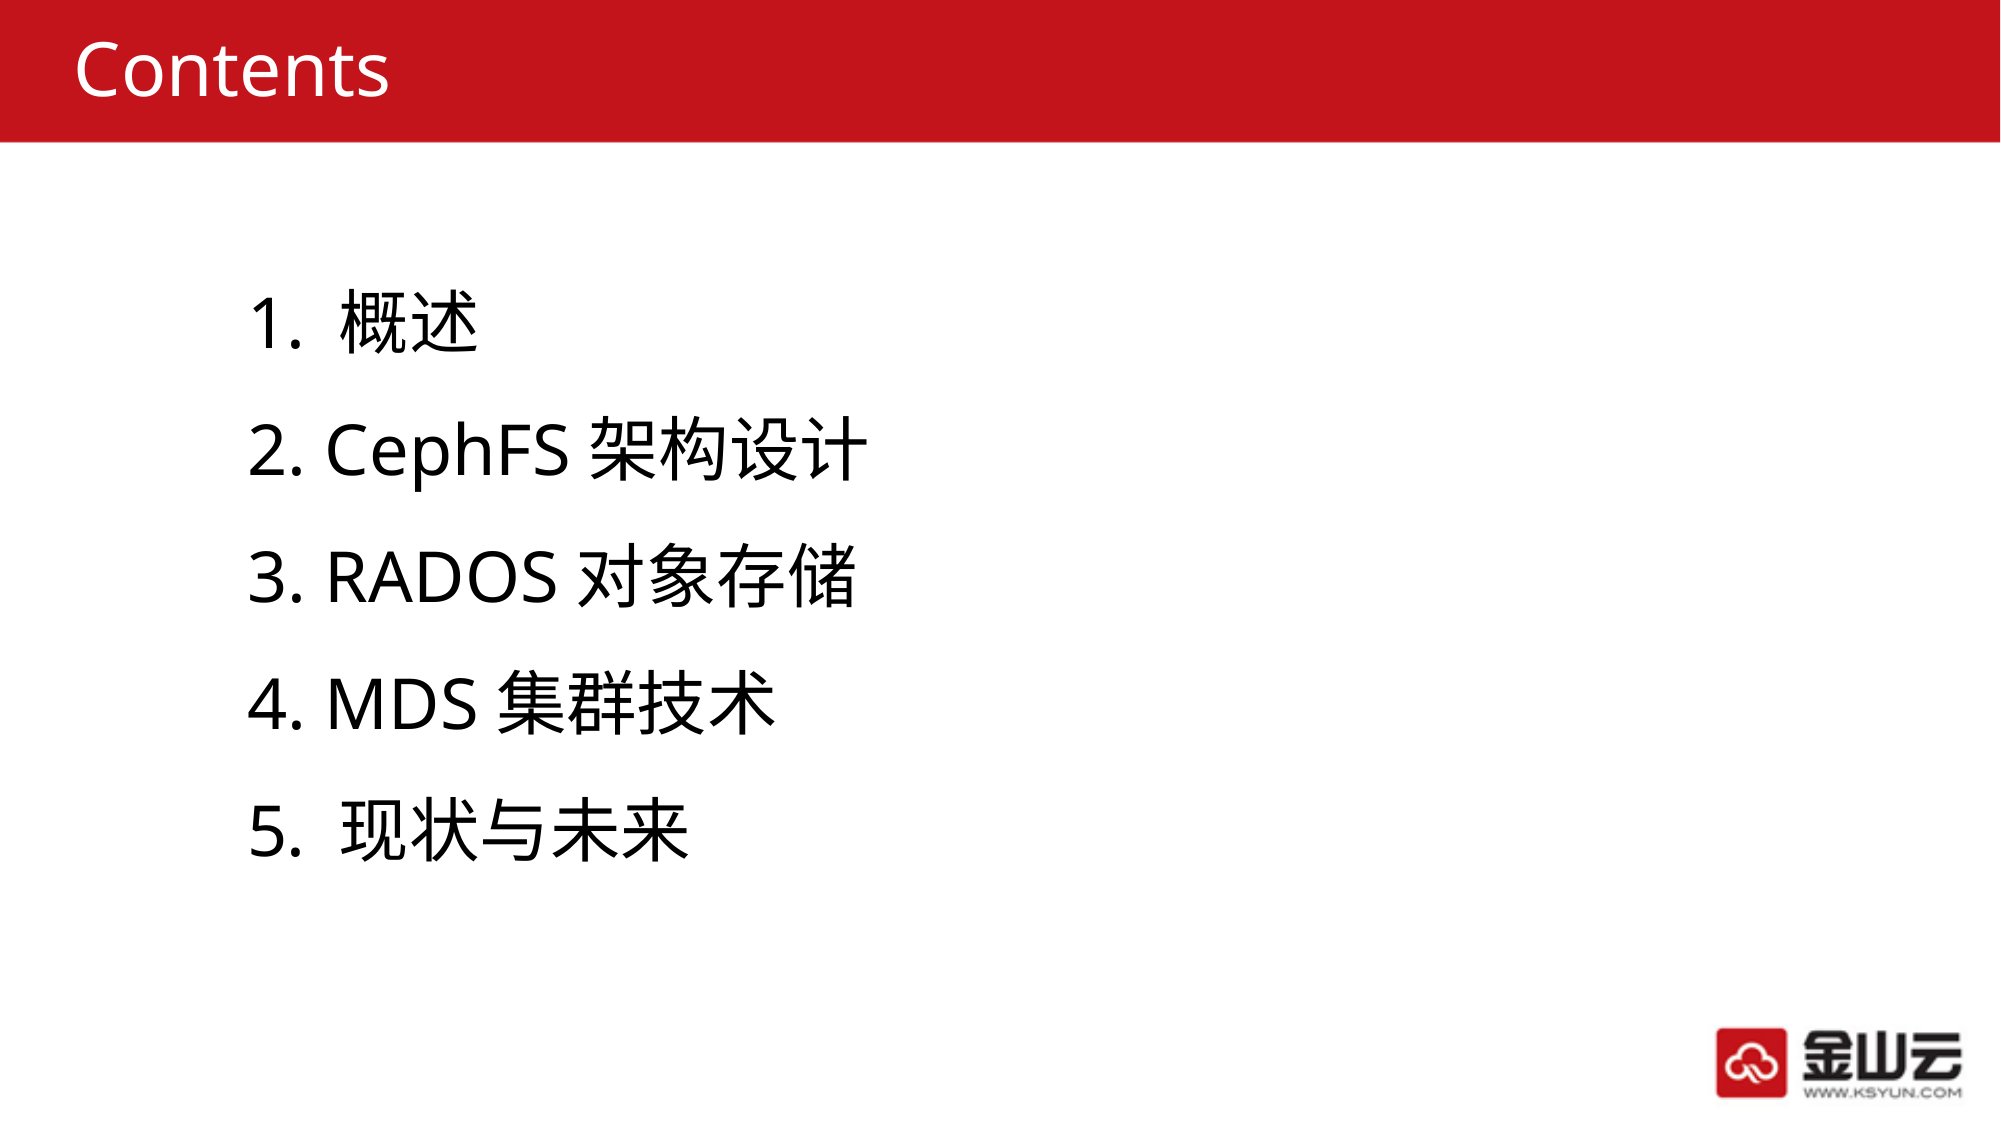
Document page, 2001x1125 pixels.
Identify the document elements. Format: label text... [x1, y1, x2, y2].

title Contents [0, 0, 2000, 145]
picture [0, 0, 2001, 1125]
text_box 概述 CephFS架构设计 RADOS对象存储 MDS集群技术 现状与未来 [232, 228, 1384, 1005]
